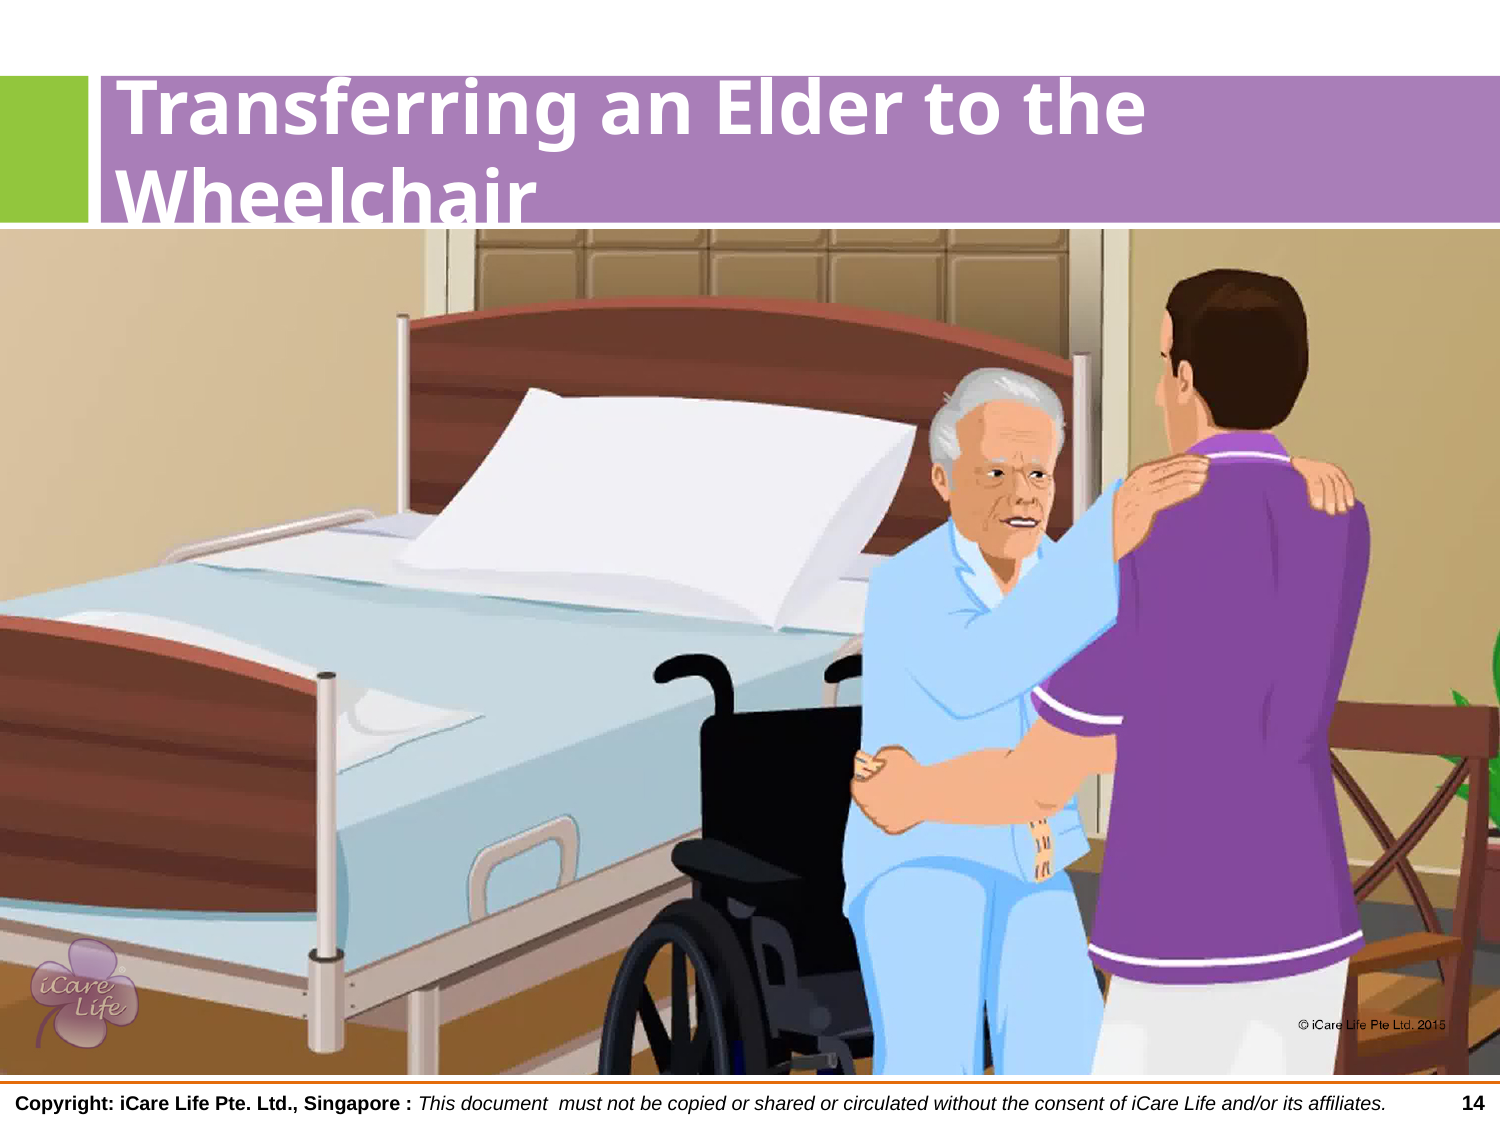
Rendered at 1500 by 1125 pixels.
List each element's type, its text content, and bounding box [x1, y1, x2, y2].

text_box [0, 75, 89, 223]
text_box Transferring an Elder to the Wheelchair [100, 75, 1500, 223]
picture [0, 228, 1500, 1076]
text_box Copyright: iCare Life Pte. Ltd., Singapore : This document must not be copied or shared or circulated without the consent of iCare Life and/or its affiliates. [0, 1091, 1500, 1122]
